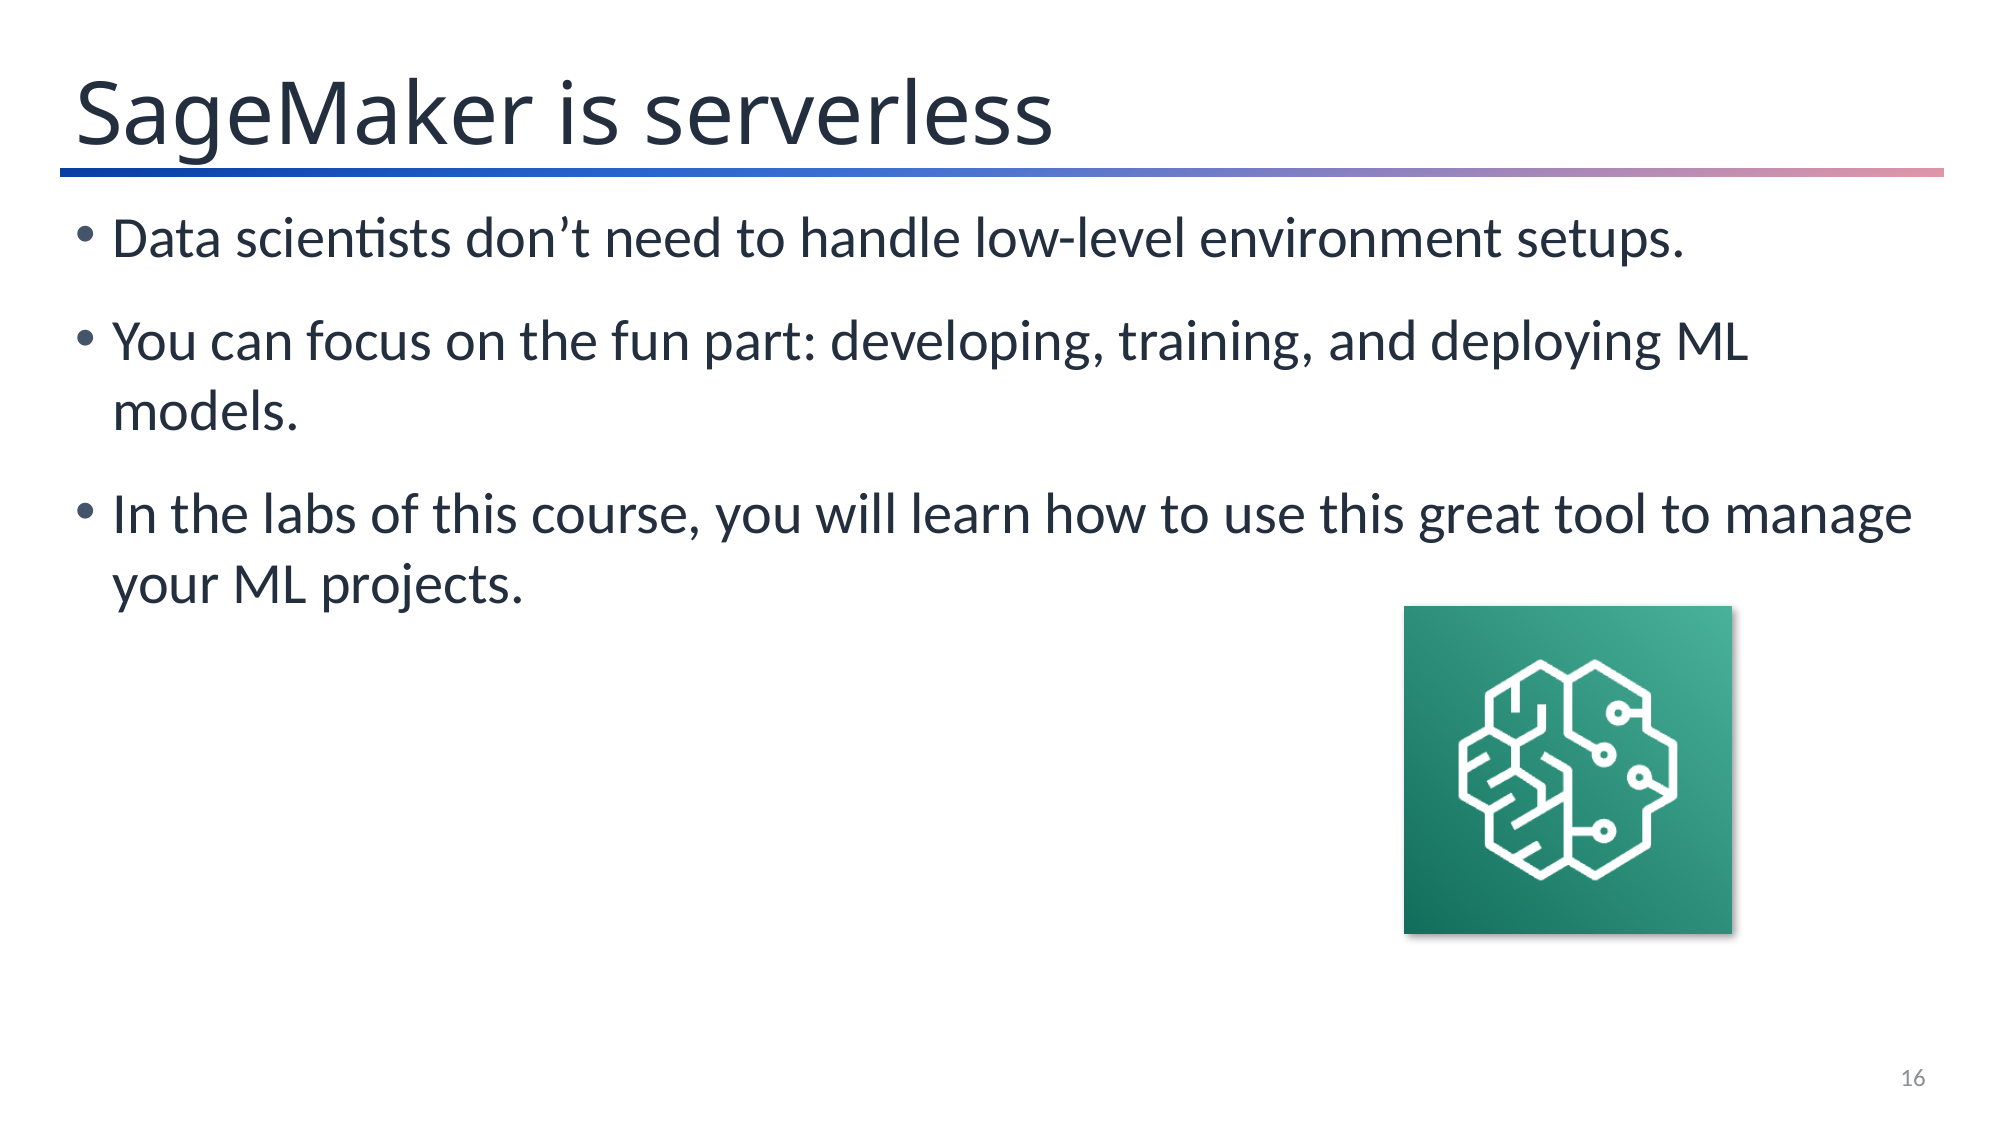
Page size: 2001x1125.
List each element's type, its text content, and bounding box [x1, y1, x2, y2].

title SageMaker is serverless [60, 49, 1941, 170]
picture [60, 168, 1944, 177]
slide_number 16 [1861, 1057, 1941, 1095]
list Data scientists don’t need to handle low-level environment setups. You can focus on the fun part: developing, training, and deploying ML models. In the labs of this course, you will learn how to use this great tool to manage your ML projects. [60, 191, 1941, 1055]
picture [1403, 606, 1732, 934]
